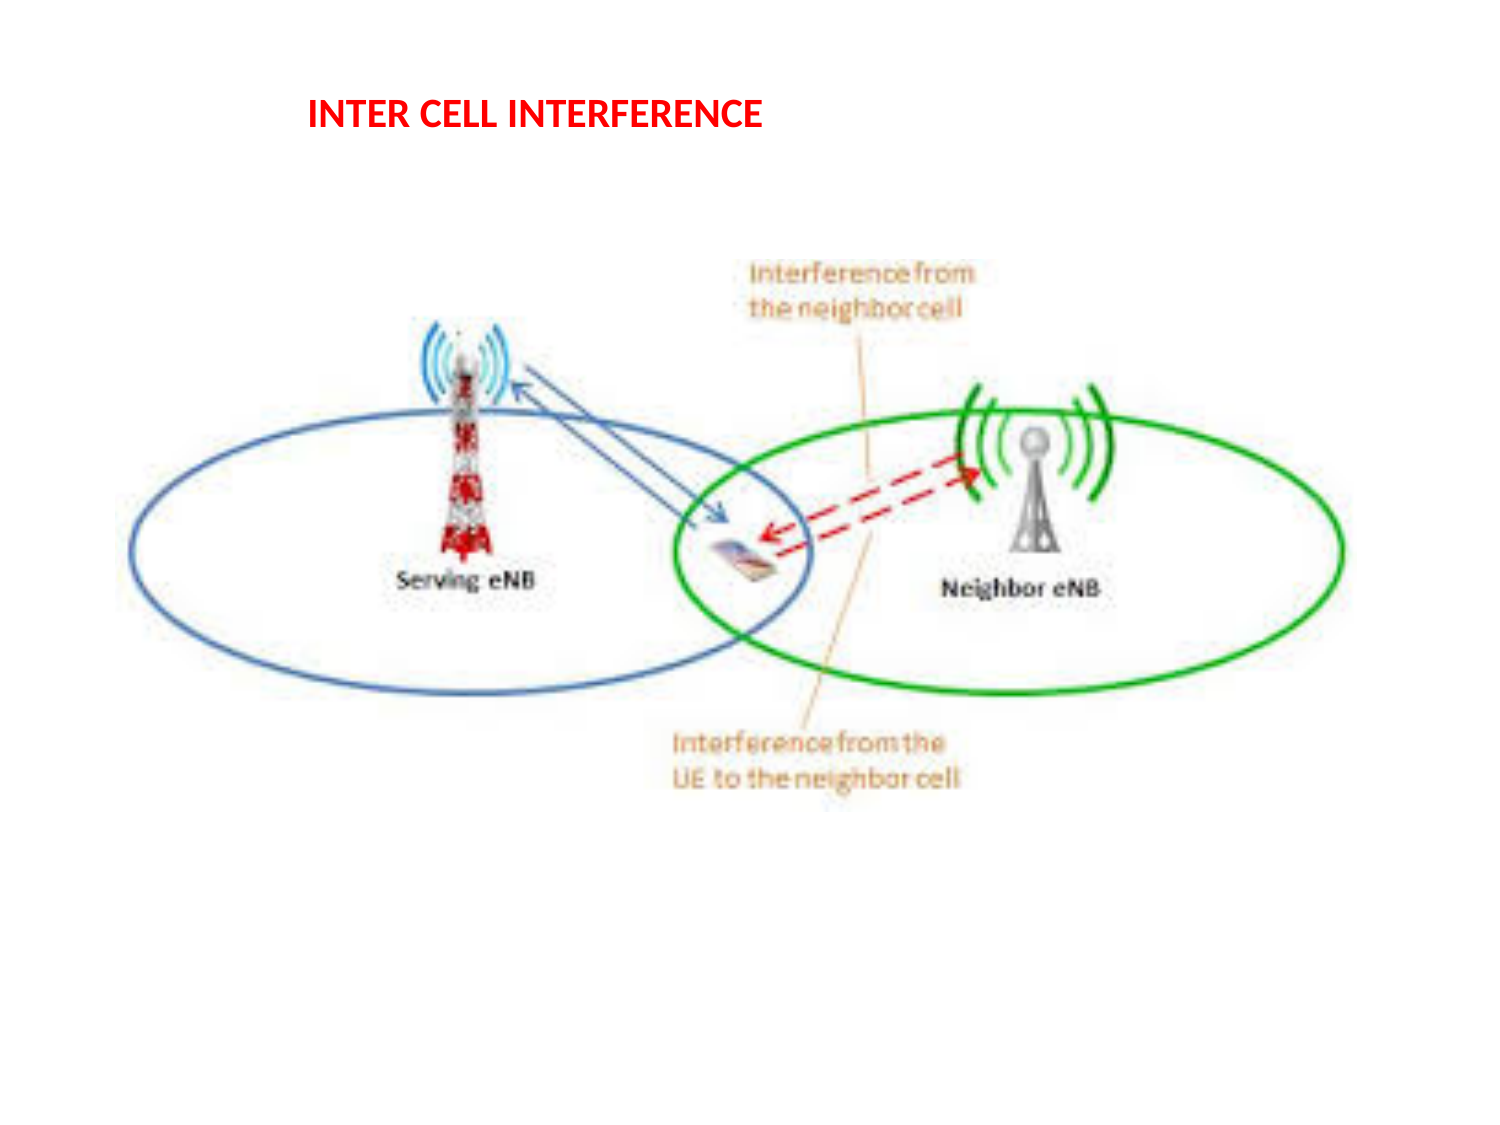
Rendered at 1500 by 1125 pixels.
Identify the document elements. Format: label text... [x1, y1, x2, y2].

text_box INTER CELL INTERFERENCE [292, 78, 998, 144]
picture [115, 259, 1357, 812]
